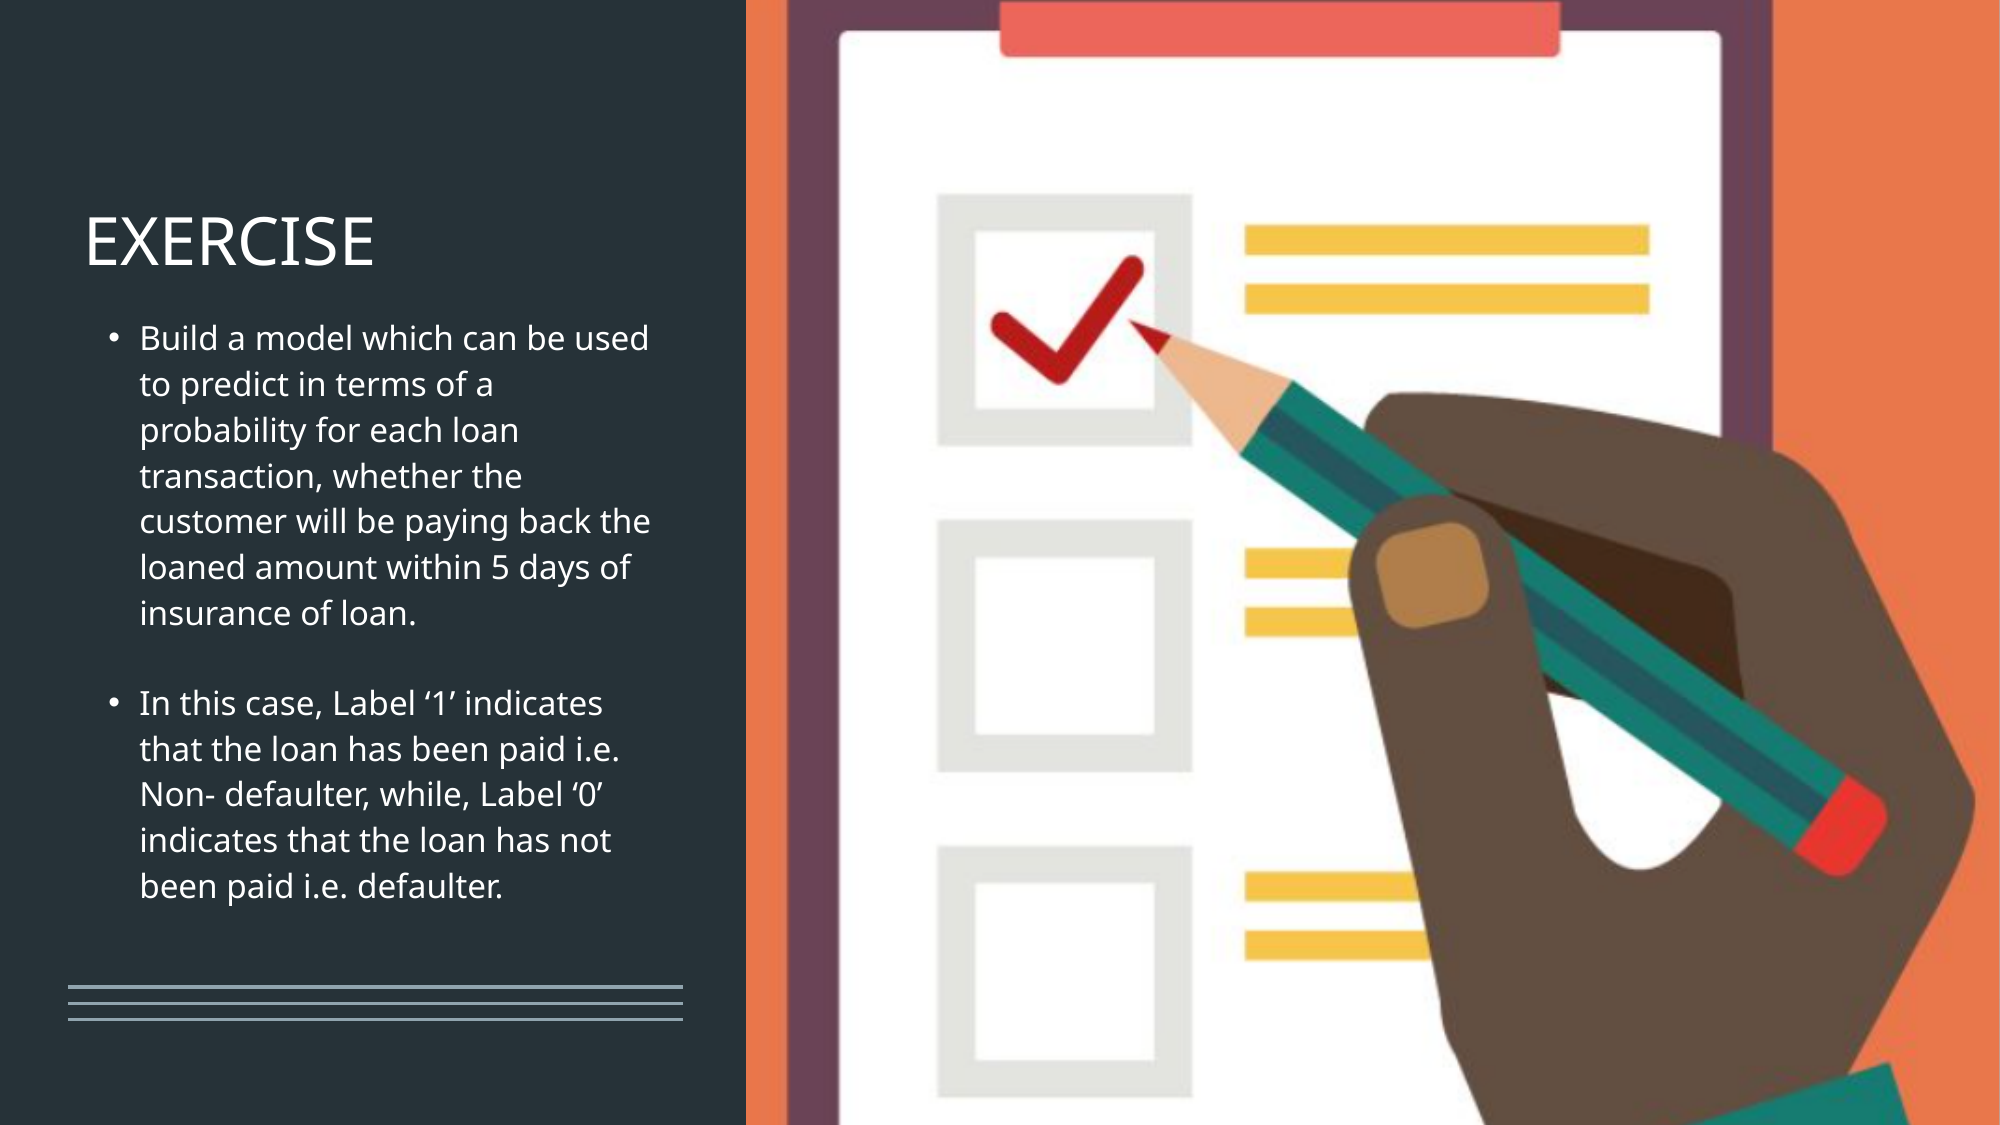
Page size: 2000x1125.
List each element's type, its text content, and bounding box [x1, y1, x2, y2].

picture [745, 0, 2000, 1125]
title EXERCISE [68, 121, 683, 287]
list Build a model which can be used to predict in terms of a probability for each loan transaction, whether the customer will be paying back the loaned amount within 5 days of insurance of loan. In this case, Label ‘1’ indicates that the loan has been paid i.e. Non- defaulter, while, Label ‘0’ indicates that the loan has not been paid i.e. defaulter. [68, 303, 683, 936]
